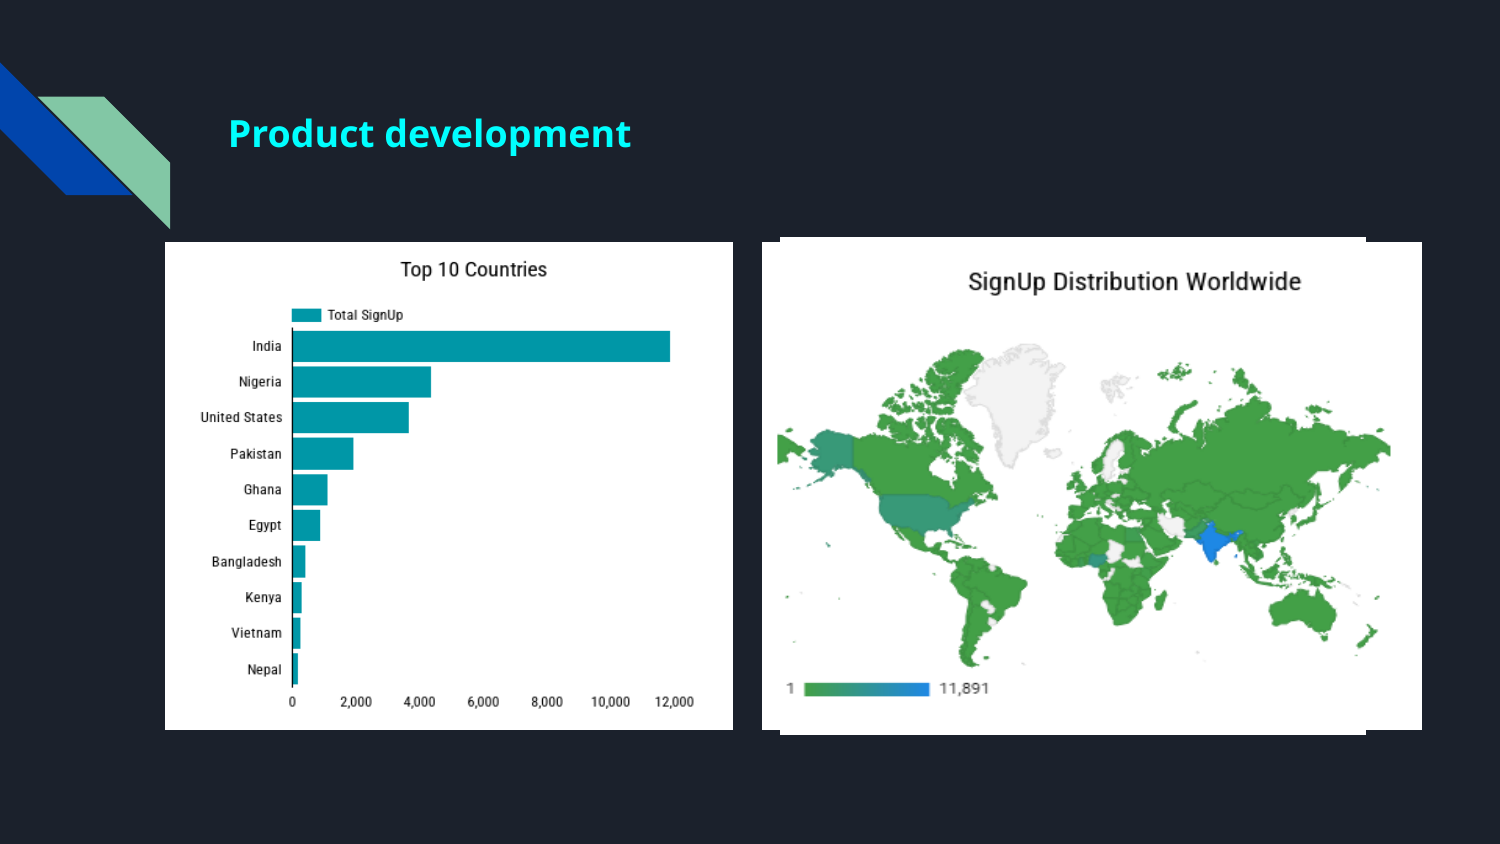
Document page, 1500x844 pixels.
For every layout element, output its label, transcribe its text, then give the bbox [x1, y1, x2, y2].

picture [762, 237, 1423, 735]
picture [165, 242, 733, 730]
subtitle Product development [212, 95, 711, 179]
